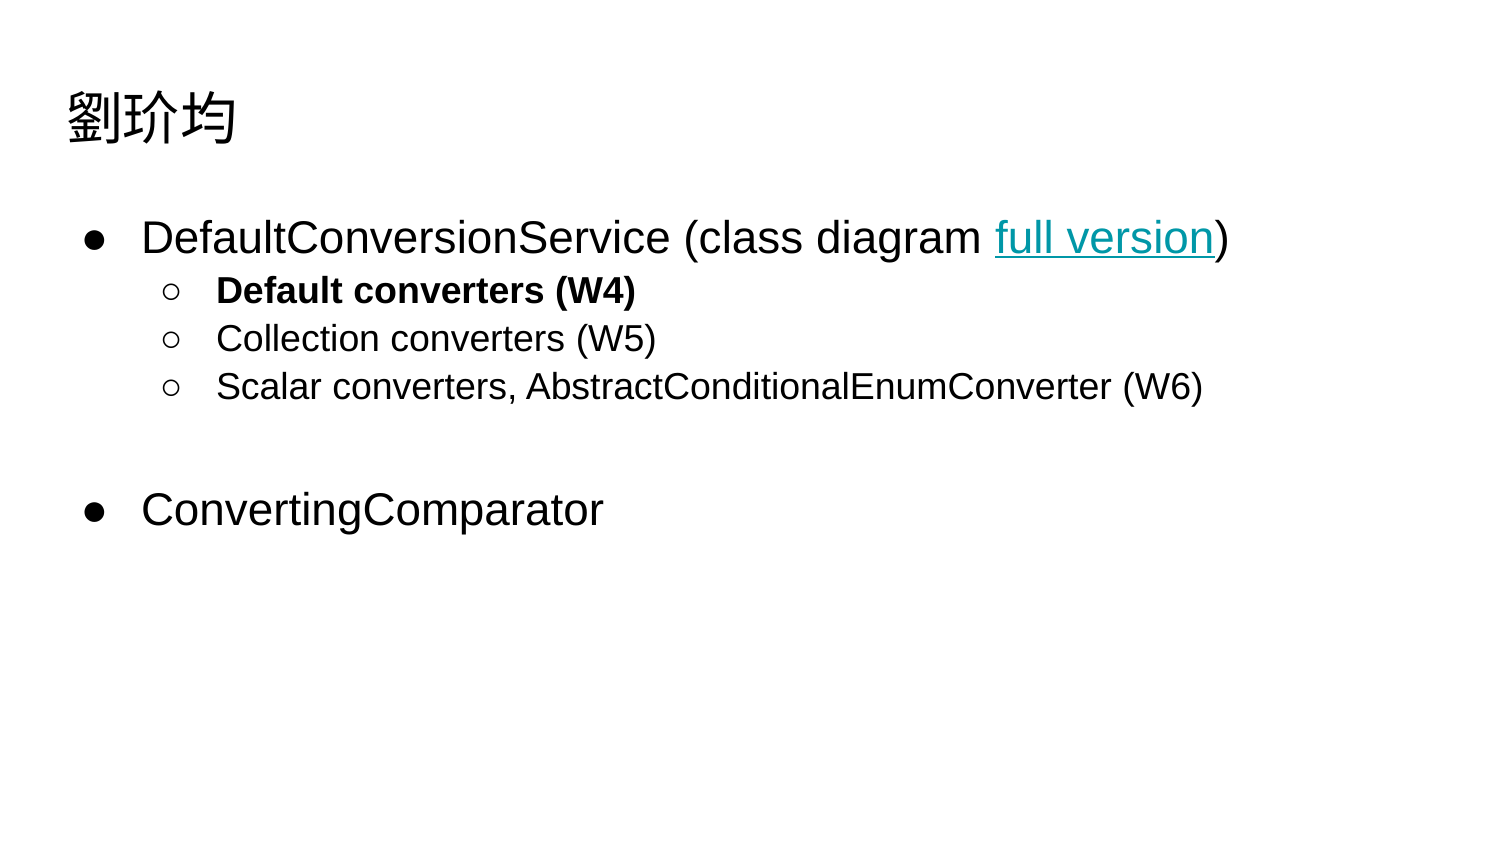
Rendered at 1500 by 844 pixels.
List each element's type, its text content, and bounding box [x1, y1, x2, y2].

list DefaultConversionService (class diagram full version) Default converters (W4) Collection converters (W5) Scalar converters, AbstractConditionalEnumConverter (W6) ConvertingComparator [51, 189, 1449, 750]
title 劉玠均 [51, 72, 1449, 167]
